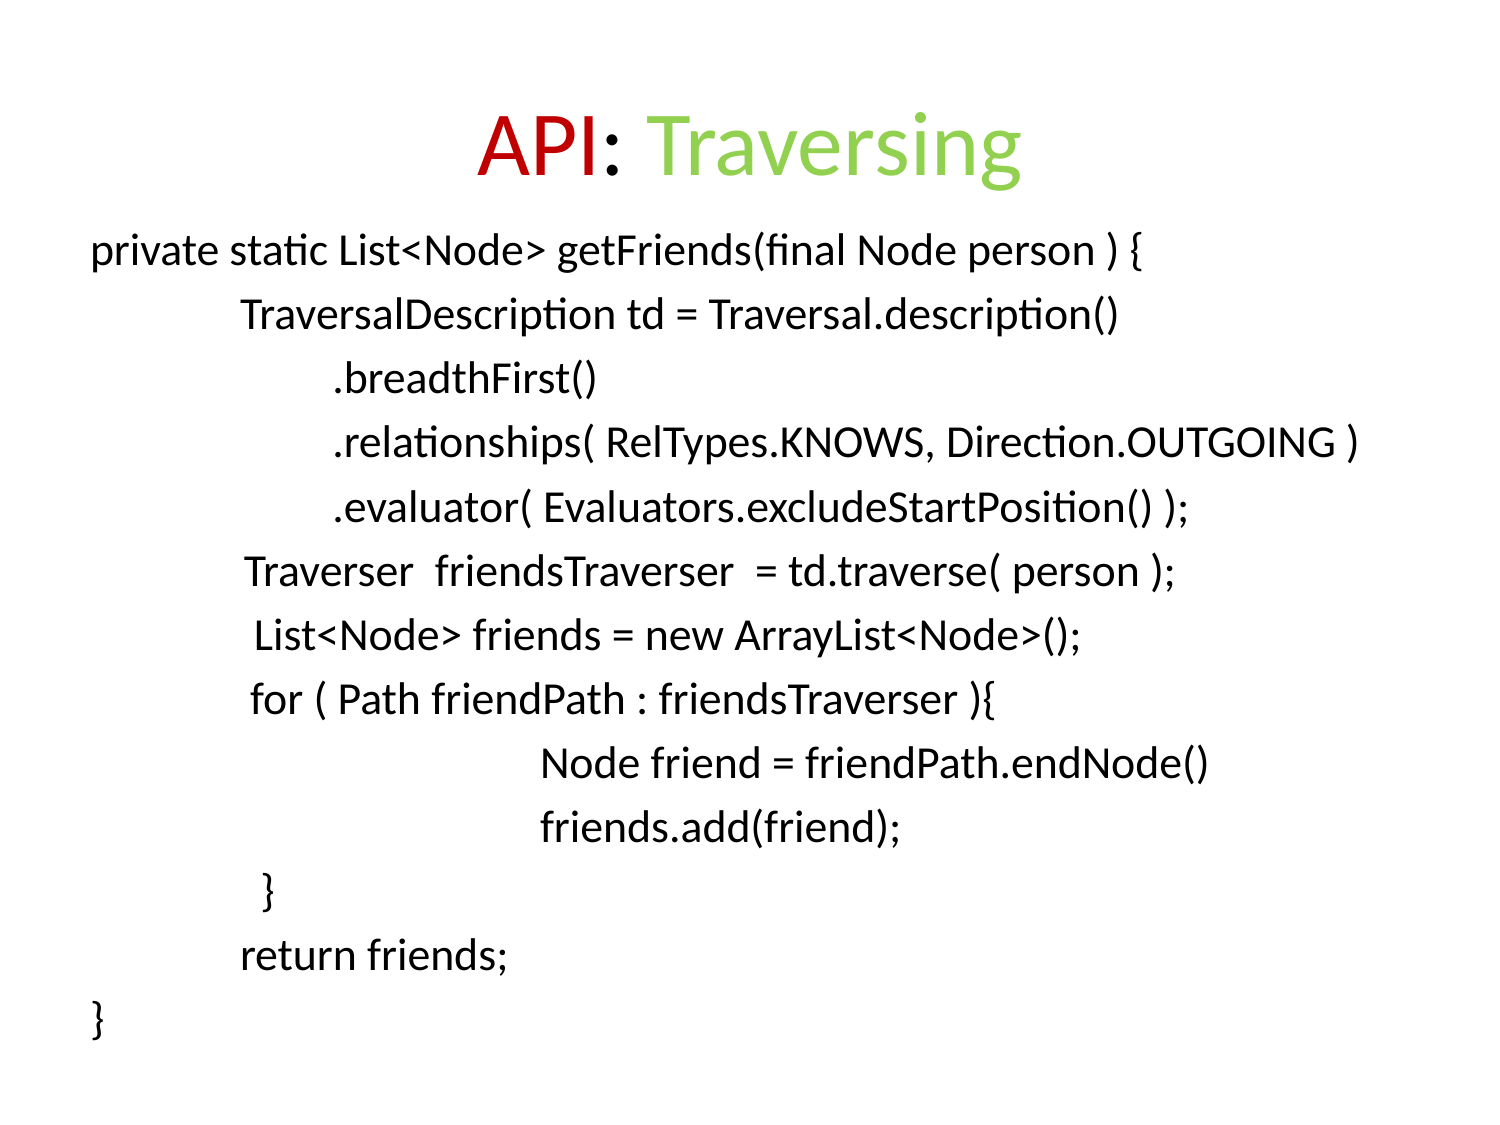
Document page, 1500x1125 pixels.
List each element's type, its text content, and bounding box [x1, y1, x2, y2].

list private static List<Node> getFriends(final Node person ) { TraversalDescription td = Traversal.description() .breadthFirst() .relationships( RelTypes.KNOWS, Direction.OUTGOING ) .evaluator( Evaluators.excludeStartPosition() ); Traverser friendsTraverser = td.traverse( person ); List<Node> friends = new ArrayList<Node>(); for ( Path friendPath : friendsTraverser ){ Node friend = friendPath.endNode() friends.add(friend); } return friends; } [75, 212, 1425, 1088]
title API: Traversing [75, 45, 1425, 212]
